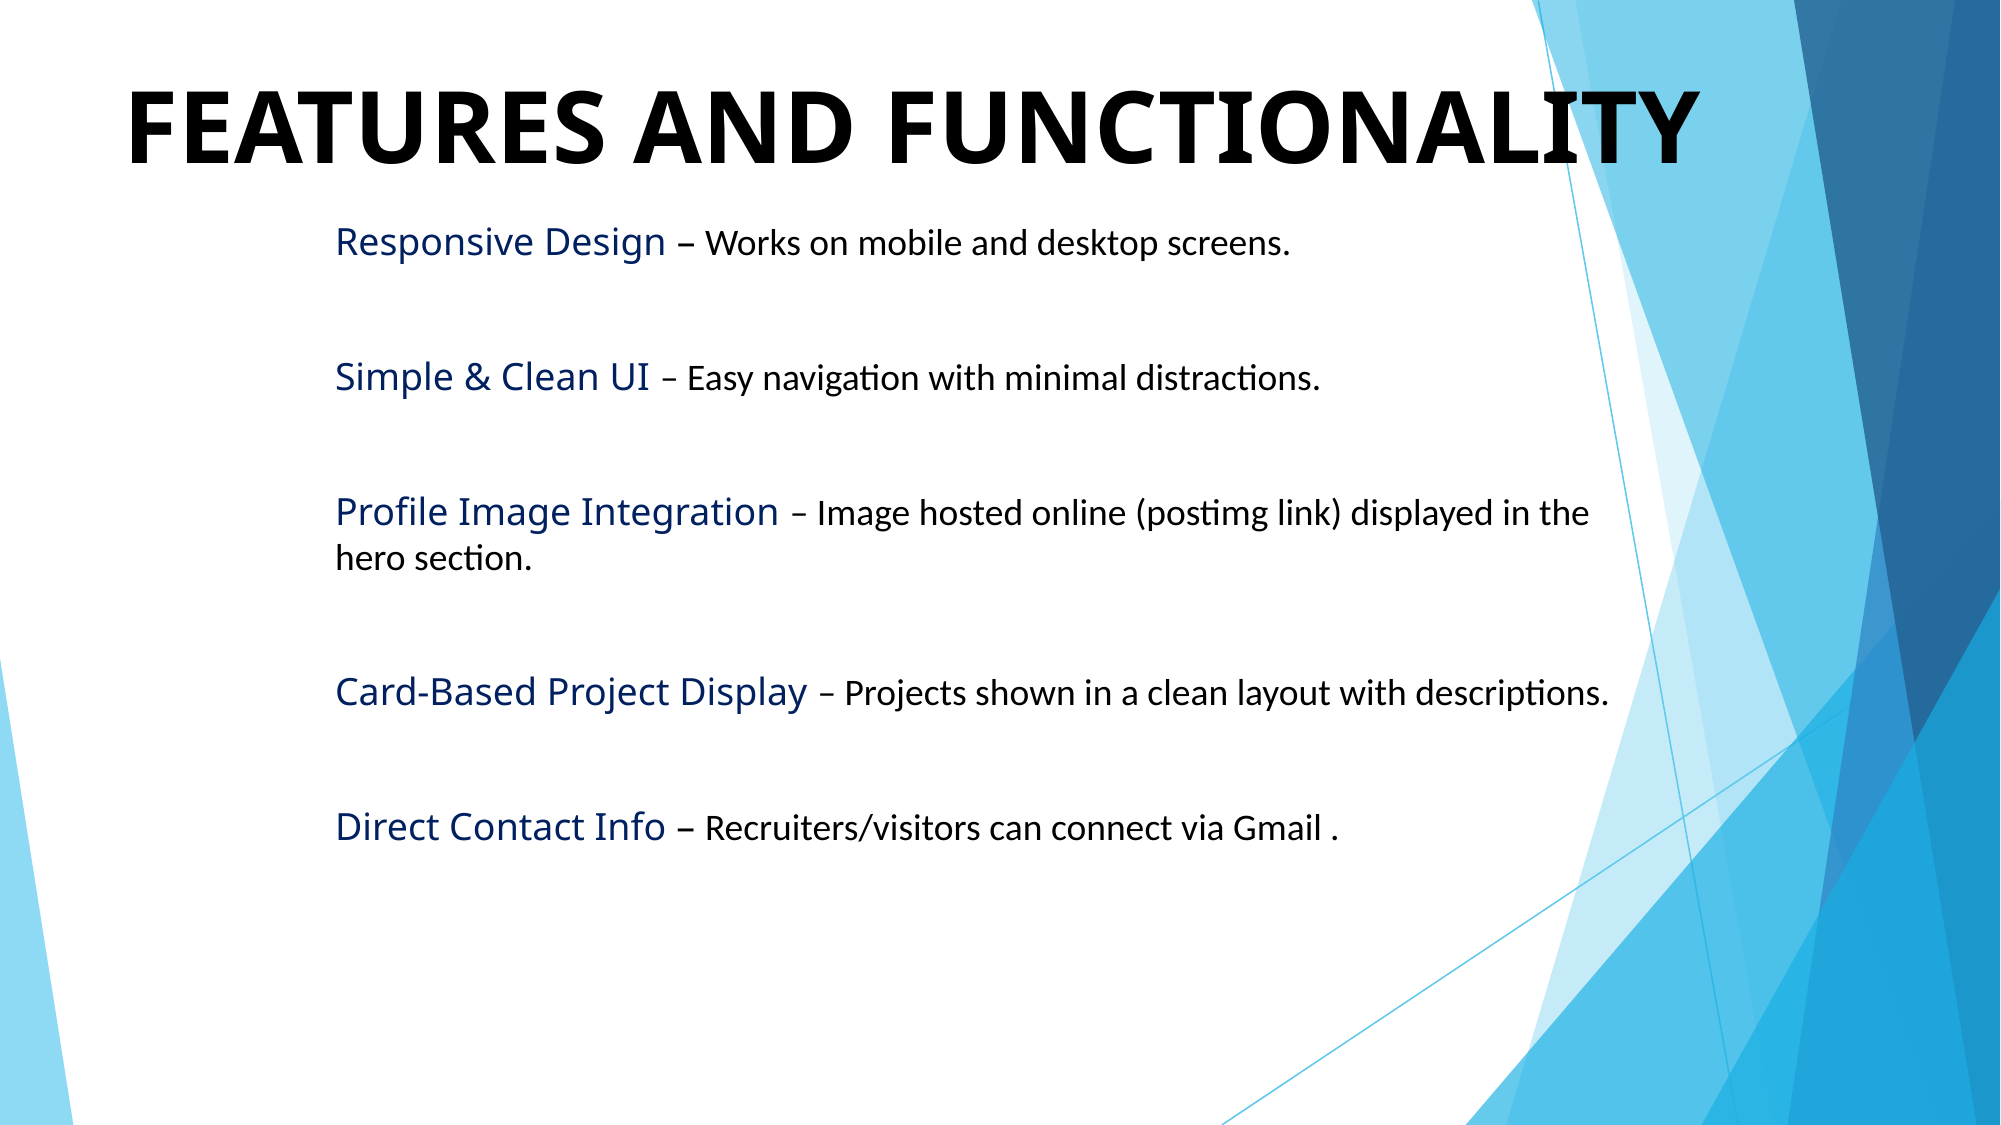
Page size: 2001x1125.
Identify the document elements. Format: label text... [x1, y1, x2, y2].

title FEATURES AND FUNCTIONALITY [123, 63, 1877, 188]
text_box Responsive Design – Works on mobile and desktop screens. Simple & Clean UI – Easy navigation with minimal distractions. Profile Image Integration – Image hosted online (postimg link) displayed in the hero section. Card-Based Project Display – Projects shown in a clean layout with descriptions. Direct Contact Info – Recruiters/visitors can connect via Gmail . [320, 210, 1653, 946]
